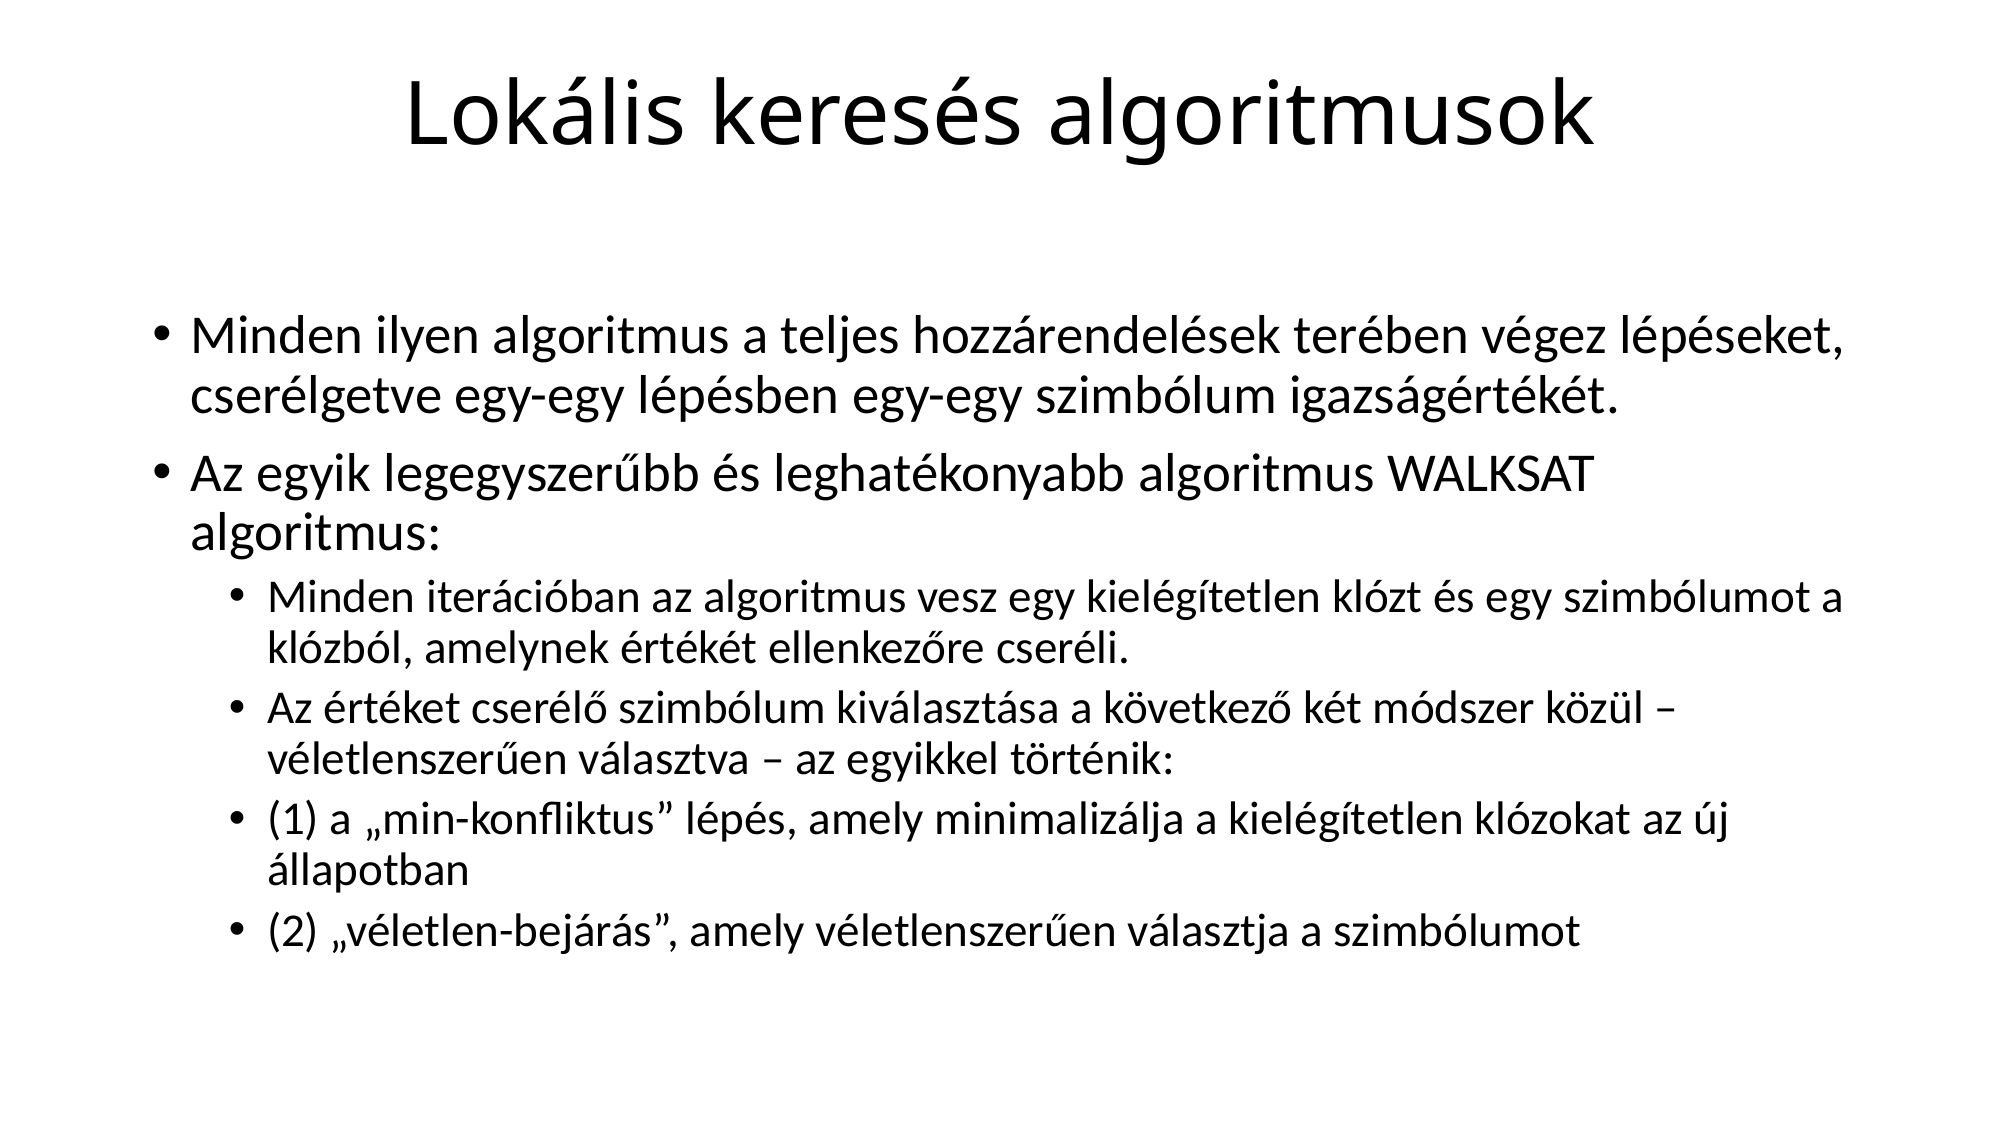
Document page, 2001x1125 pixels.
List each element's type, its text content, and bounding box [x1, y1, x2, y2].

title Lokális keresés algoritmusok [137, 59, 1863, 278]
list Minden ilyen algoritmus a teljes hozzárendelések terében végez lépéseket, cserélgetve egy-egy lépésben egy-egy szimbólum igazságértékét. Az egyik legegyszerűbb és leghatékonyabb algoritmus WALKSAT algoritmus: Minden iterációban az algoritmus vesz egy kielégítetlen klózt és egy szimbólumot a klózból, amelynek értékét ellenkezőre cseréli. Az értéket cserélő szimbólum kiválasztása a következő két módszer közül – véletlenszerűen választva – az egyikkel történik: (1) a „min-konfliktus” lépés, amely minimalizálja a kielégítetlen klózokat az új állapotban (2) „véletlen-bejárás”, amely véletlenszerűen választja a szimbólumot [137, 299, 1863, 1014]
